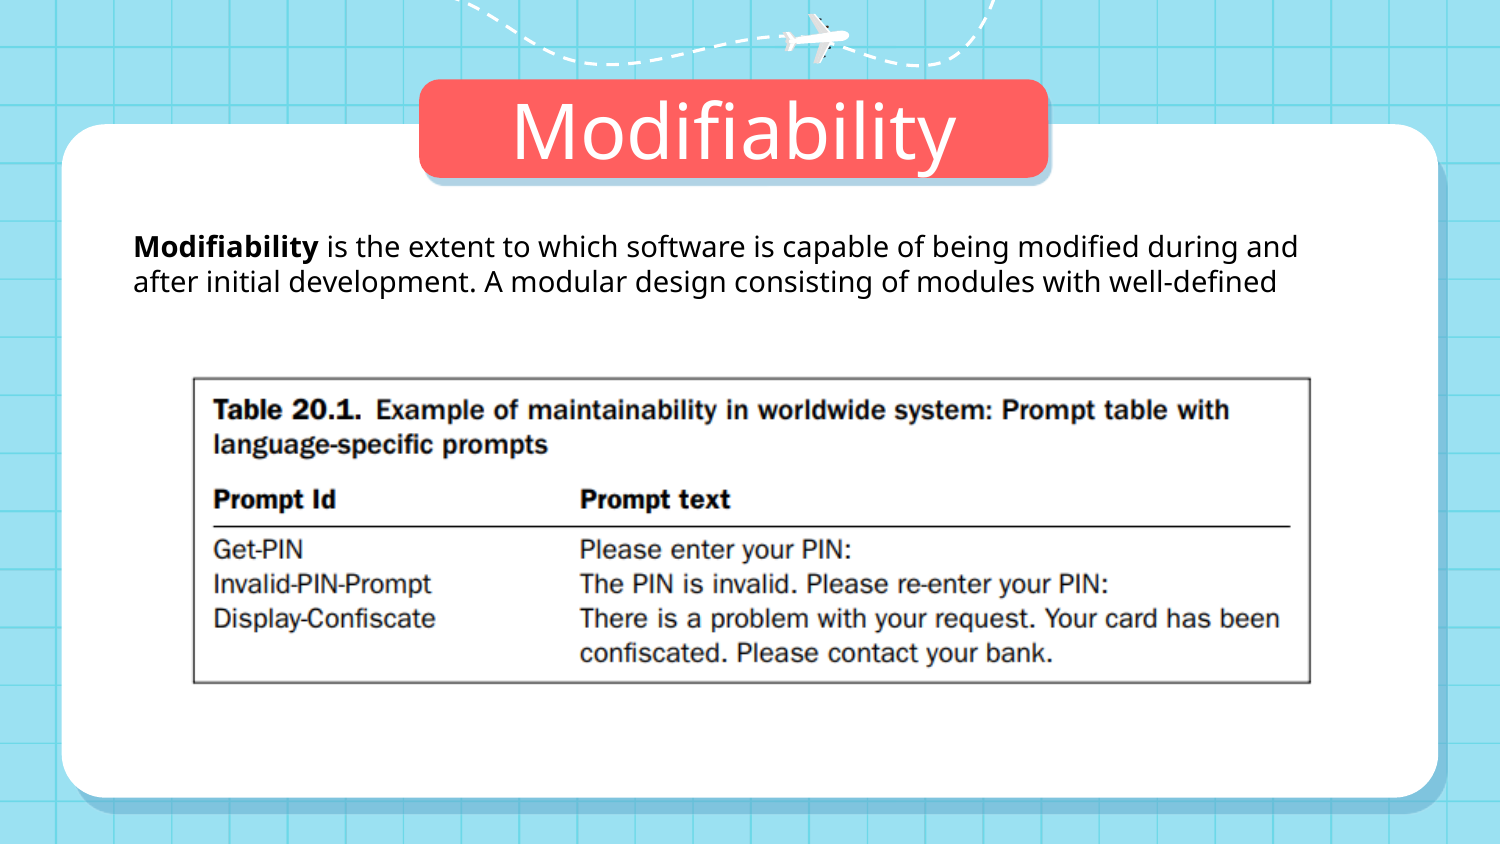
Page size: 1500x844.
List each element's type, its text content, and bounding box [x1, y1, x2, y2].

picture [155, 349, 1344, 715]
text_box Modifiability [419, 79, 1049, 178]
text_box Modifiability is the extent to which software is capable of being modified during and after initial development. A modular design consisting of modules with well-defined [118, 213, 1382, 314]
